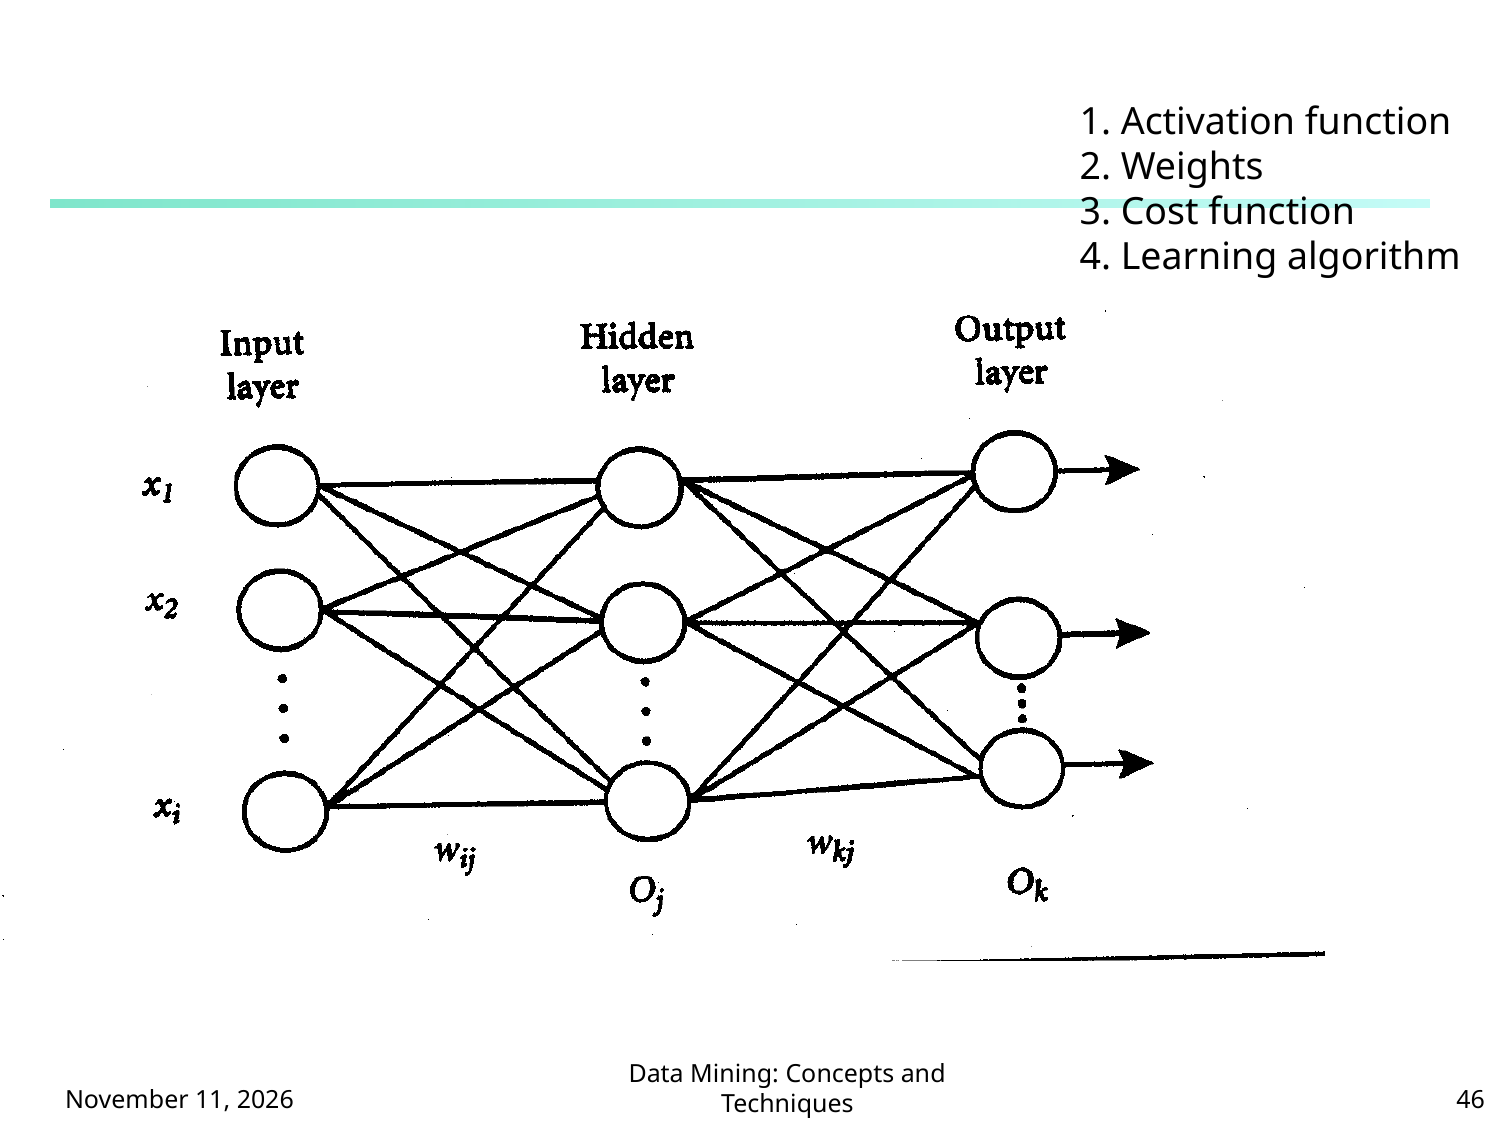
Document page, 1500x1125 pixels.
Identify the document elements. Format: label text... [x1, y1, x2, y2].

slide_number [49, 1062, 363, 1125]
footer Data Mining: Concepts and Techniques [549, 1062, 1026, 1125]
text_box 1. Activation function 2. Weights 3. Cost function 4. Learning algorithm [1064, 0, 1486, 330]
slide_number 46 [1187, 1062, 1500, 1125]
picture [0, 247, 1326, 962]
